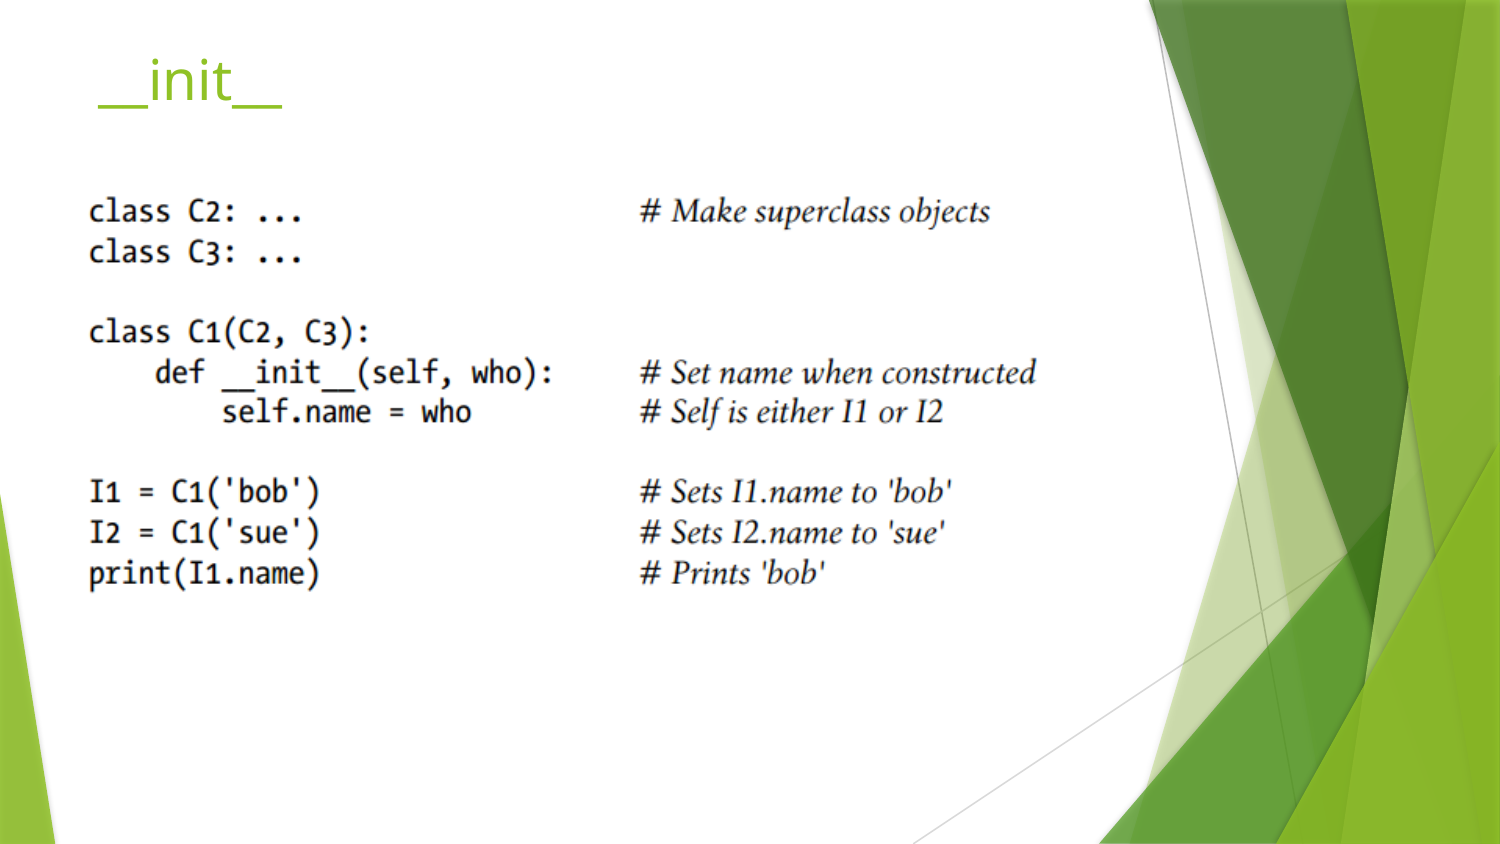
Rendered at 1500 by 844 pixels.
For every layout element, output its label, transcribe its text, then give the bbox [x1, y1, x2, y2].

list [66, 178, 1096, 621]
title __init__ [83, 37, 1141, 200]
